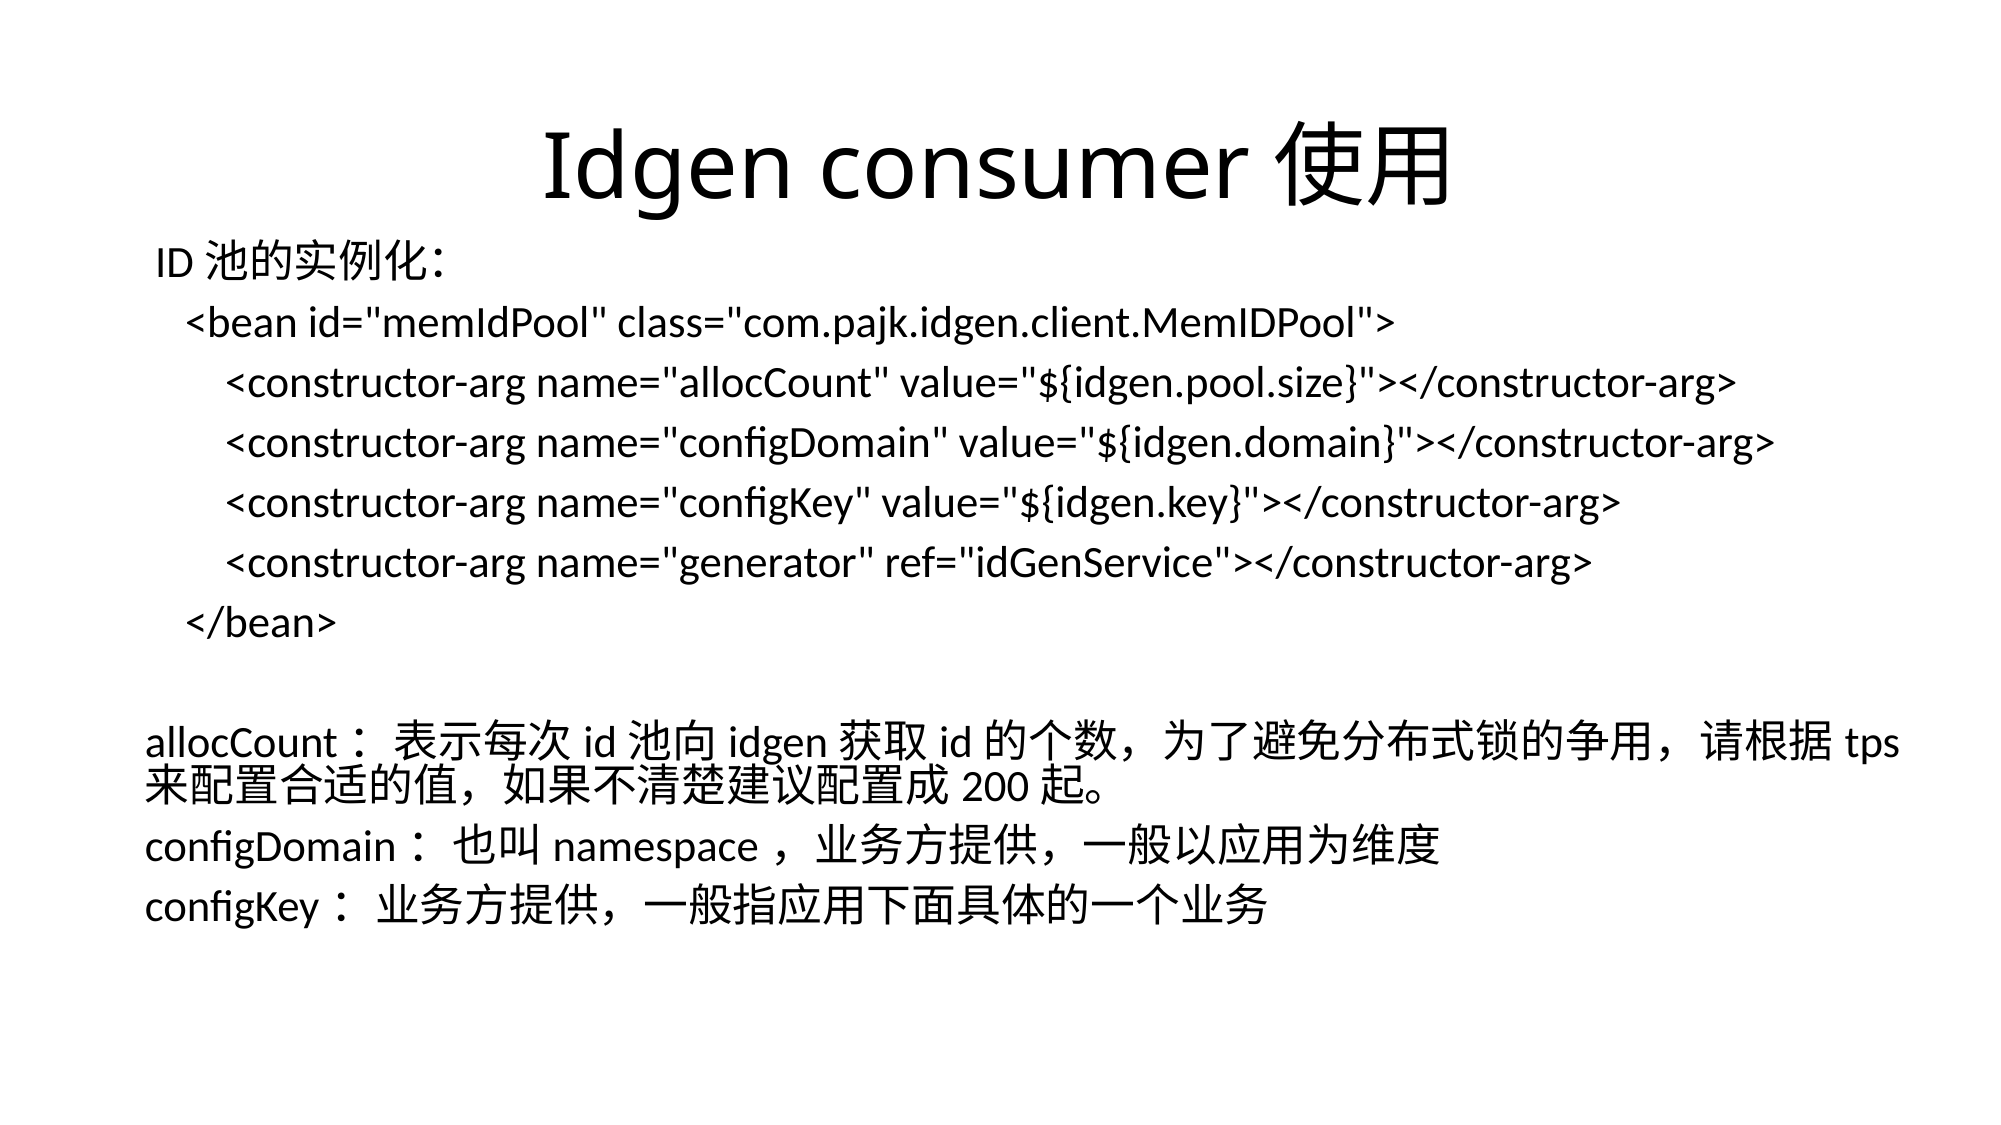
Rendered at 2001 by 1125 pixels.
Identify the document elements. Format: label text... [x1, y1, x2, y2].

title Idgen consumer使用 [136, 59, 1863, 234]
list ID池的实例化： <bean id="memIdPool" class="com.pajk.idgen.client.MemIDPool"> <constructor-arg name="allocCount" value="${idgen.pool.size}"></constructor-arg> <constructor-arg name="configDomain" value="${idgen.domain}"></constructor-arg> <constructor-arg name="configKey" value="${idgen.key}"></constructor-arg> <constructor-arg name="generator" ref="idGenService"></constructor-arg> </bean> allocCount：表示每次id池向idgen获取id的个数，为了避免分布式锁的争用，请根据tps来配置合适的值，如果不清楚建议配置成200起。 configDomain：也叫namespace，业务方提供，一般以应用为维度 configKey：业务方提供，一般指应用下面具体的一个业务 [136, 234, 1923, 1071]
